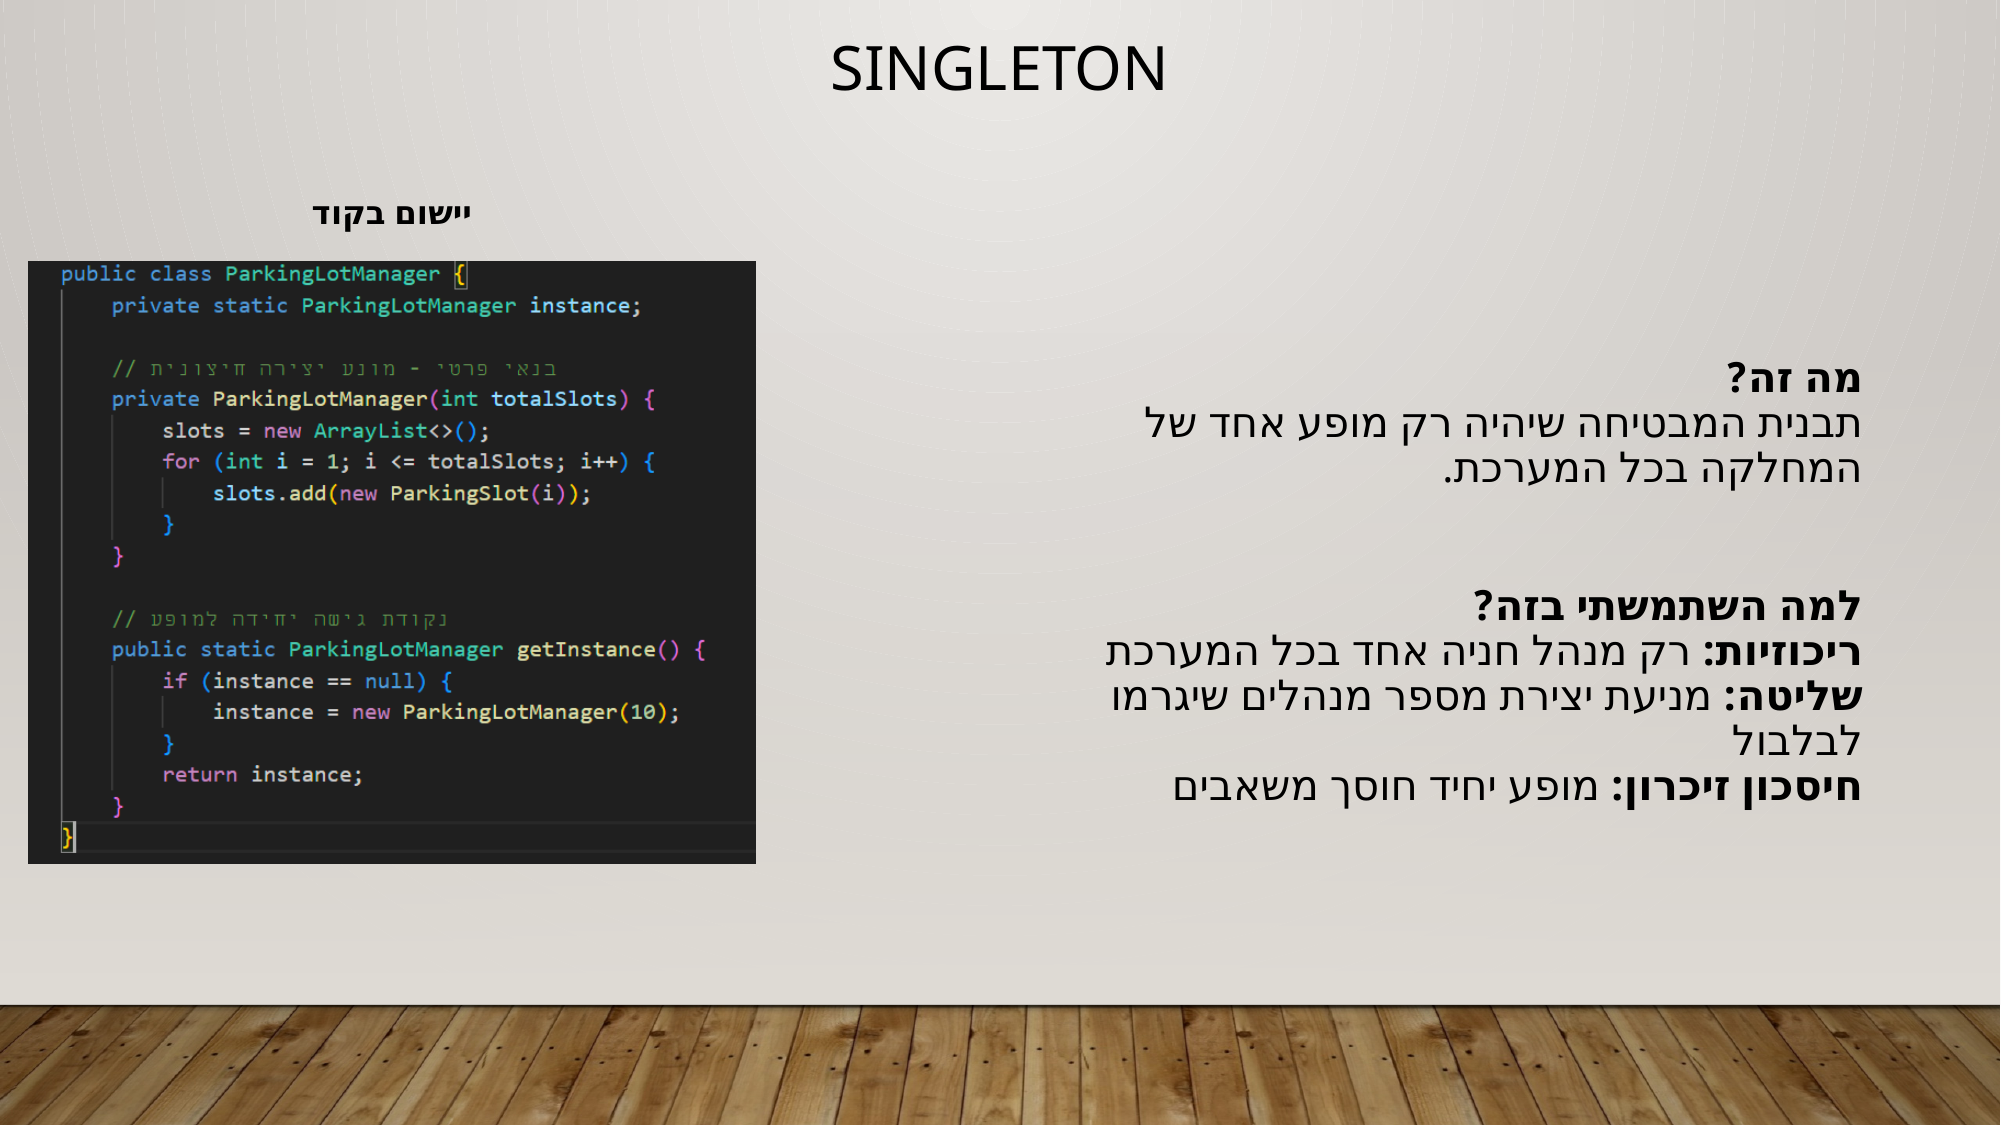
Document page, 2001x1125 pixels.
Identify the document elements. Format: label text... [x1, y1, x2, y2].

picture [0, 1005, 2000, 1125]
text_box יישום בקוד [290, 189, 494, 259]
text_box למה השתמשתי בזה? ריכוזיות: רק מנהל חניה אחד בכל המערכת שליטה: מניעת יצירת מספר מנהלים שיגרמו לבלבול חיסכון זיכרון: מופע יחיד חוסך משאבים [1024, 577, 1879, 765]
picture [28, 261, 757, 864]
text_box מה זה? תבנית המבטיחה שיהיה רק מופע אחד של המחלקה בכל המערכת. [975, 348, 1879, 536]
text_box singleton [804, 29, 1195, 127]
